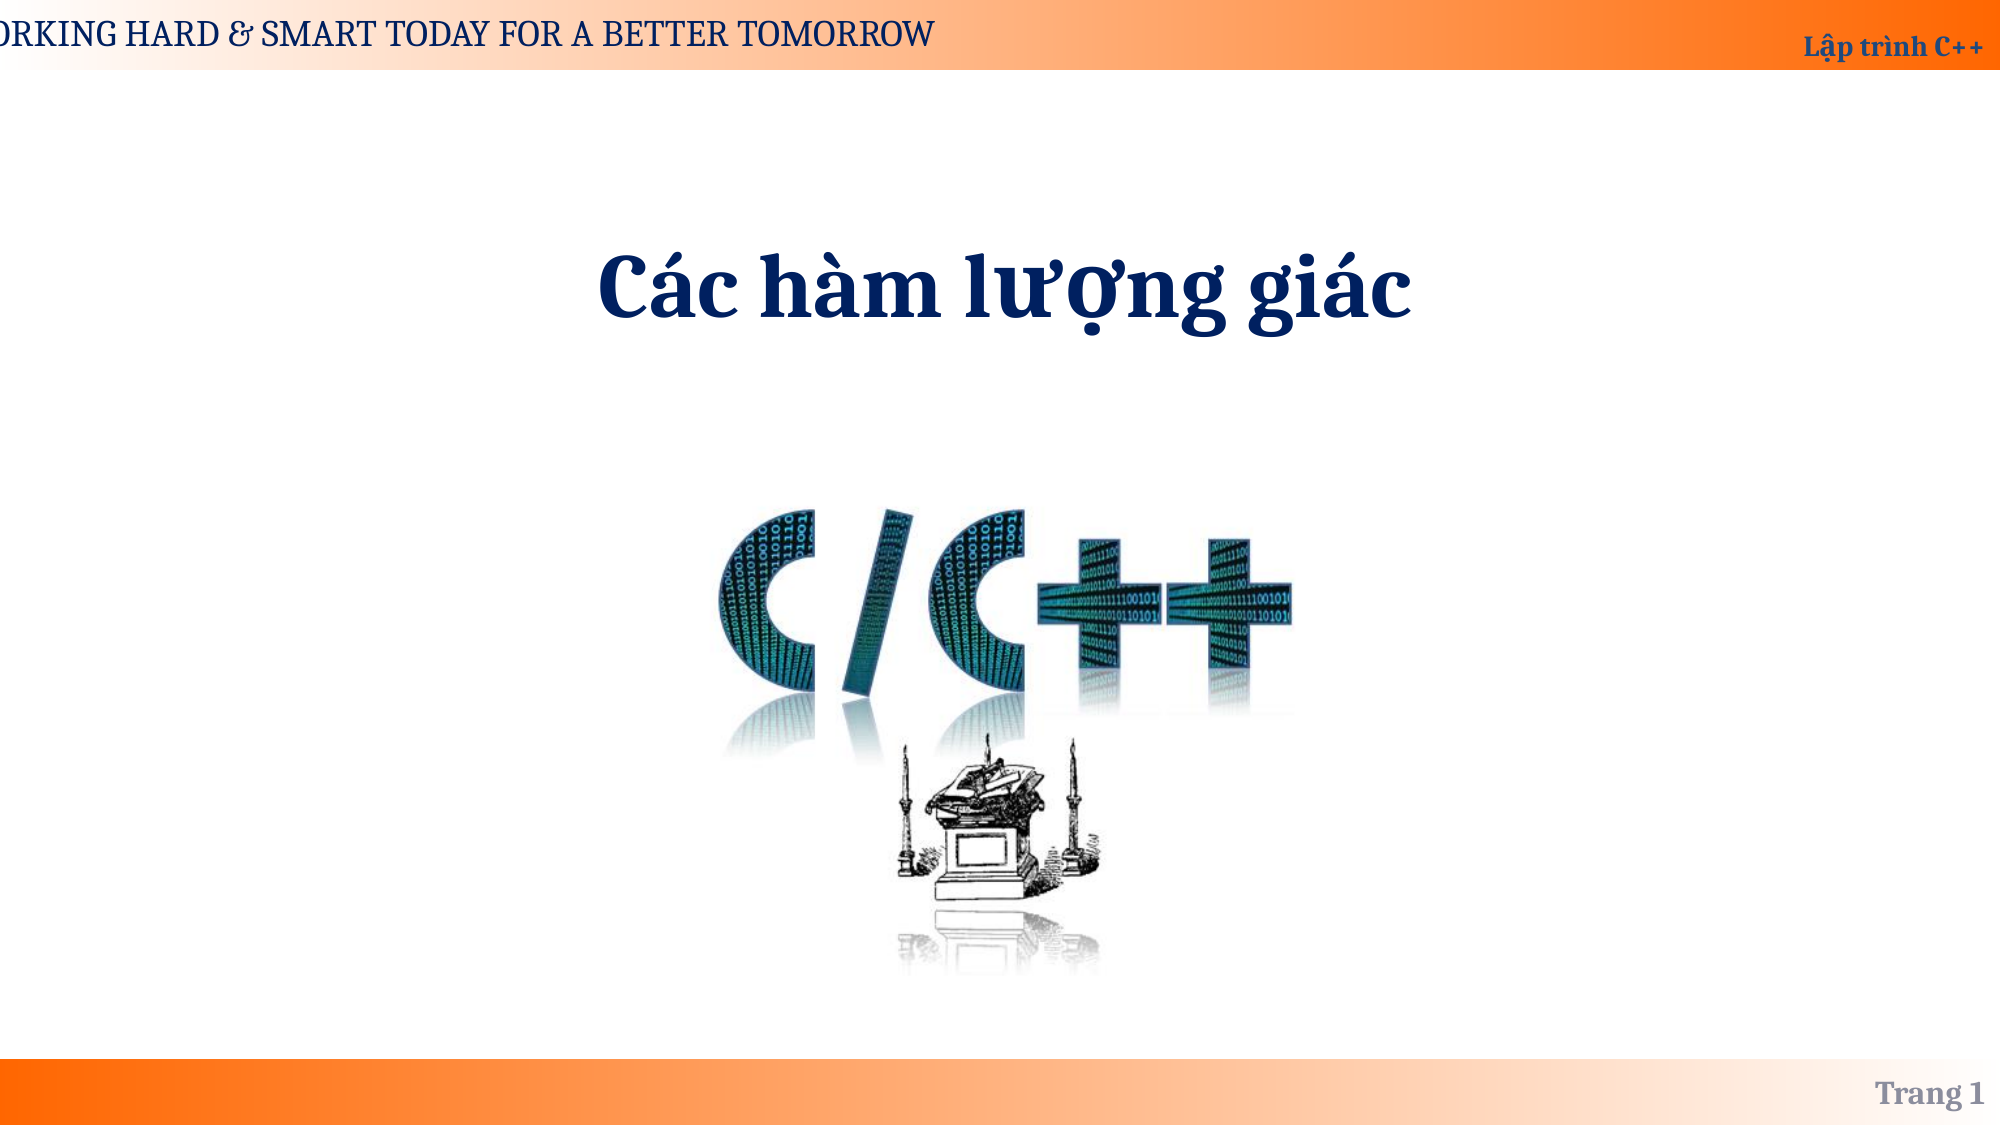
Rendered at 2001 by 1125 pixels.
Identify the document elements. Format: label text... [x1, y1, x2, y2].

slide_number Trang 2 [1609, 0, 1613, 70]
picture [690, 486, 1310, 998]
slide_number Trang 1 [1533, 1060, 2000, 1121]
text_box Các hàm lượng giác [411, 124, 1600, 438]
